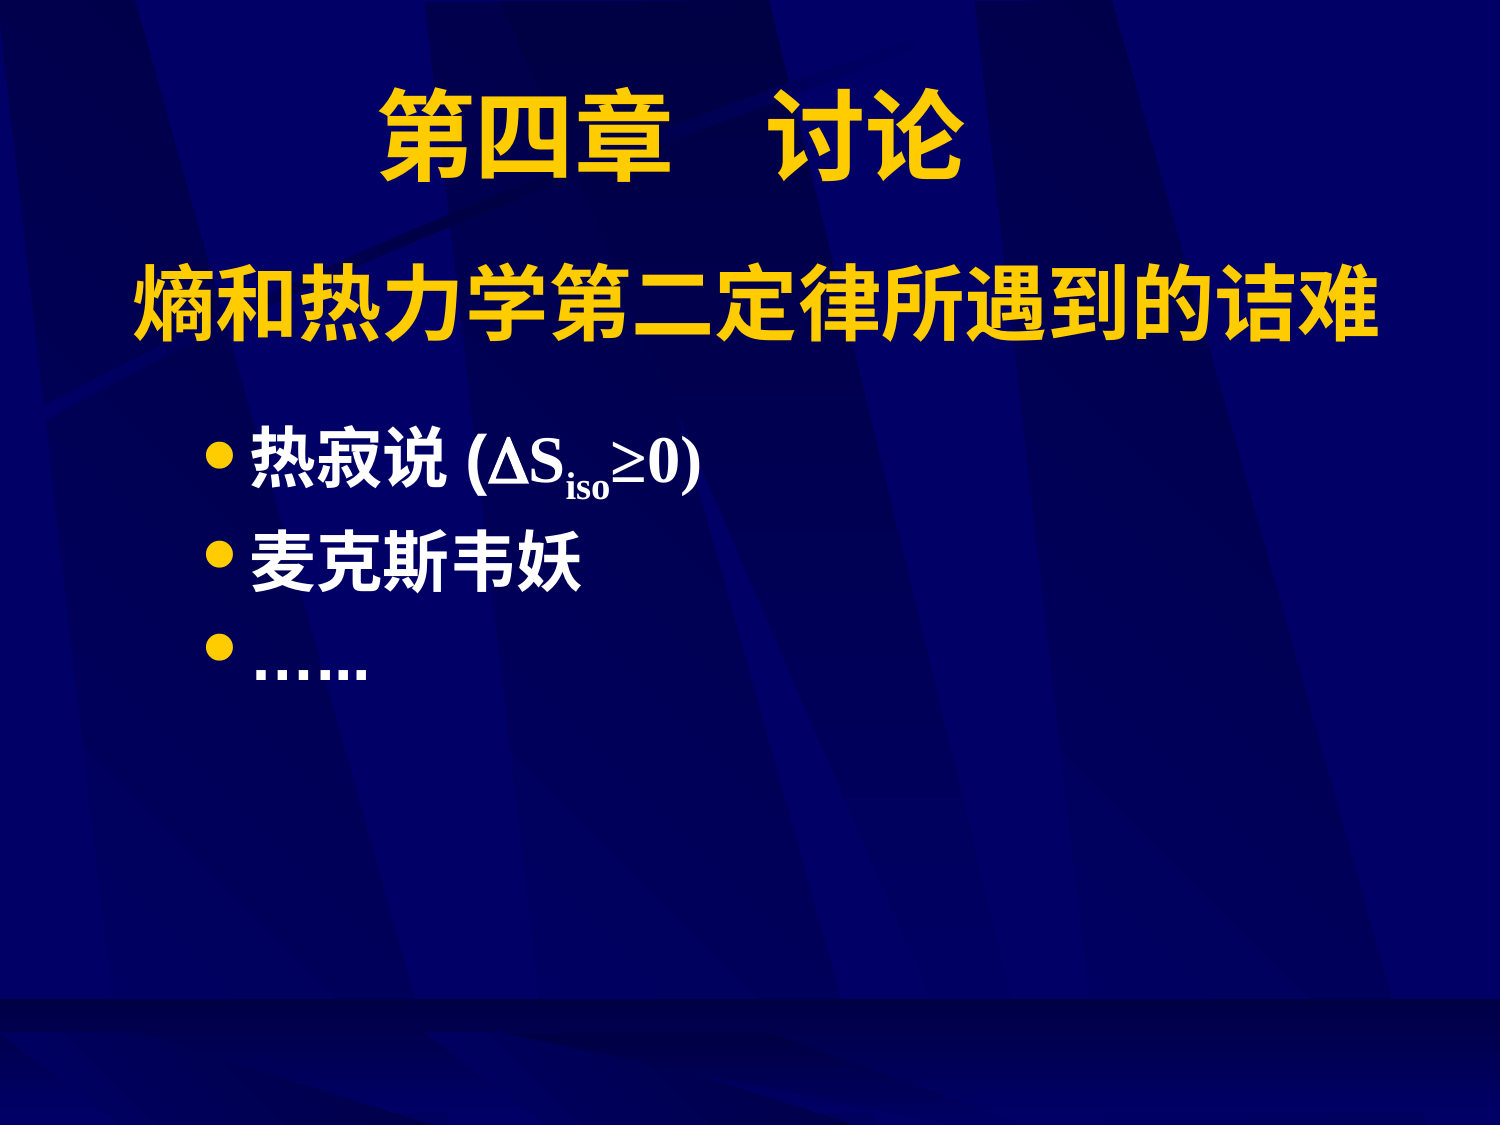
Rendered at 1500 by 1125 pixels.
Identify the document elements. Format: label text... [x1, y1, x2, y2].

text_box 第四章 讨论 [360, 54, 1235, 202]
list 热寂说(Siso≥0) 麦克斯韦妖 …... [112, 324, 1388, 813]
title 熵和热力学第二定律所遇到的诘难 [100, 243, 1413, 359]
